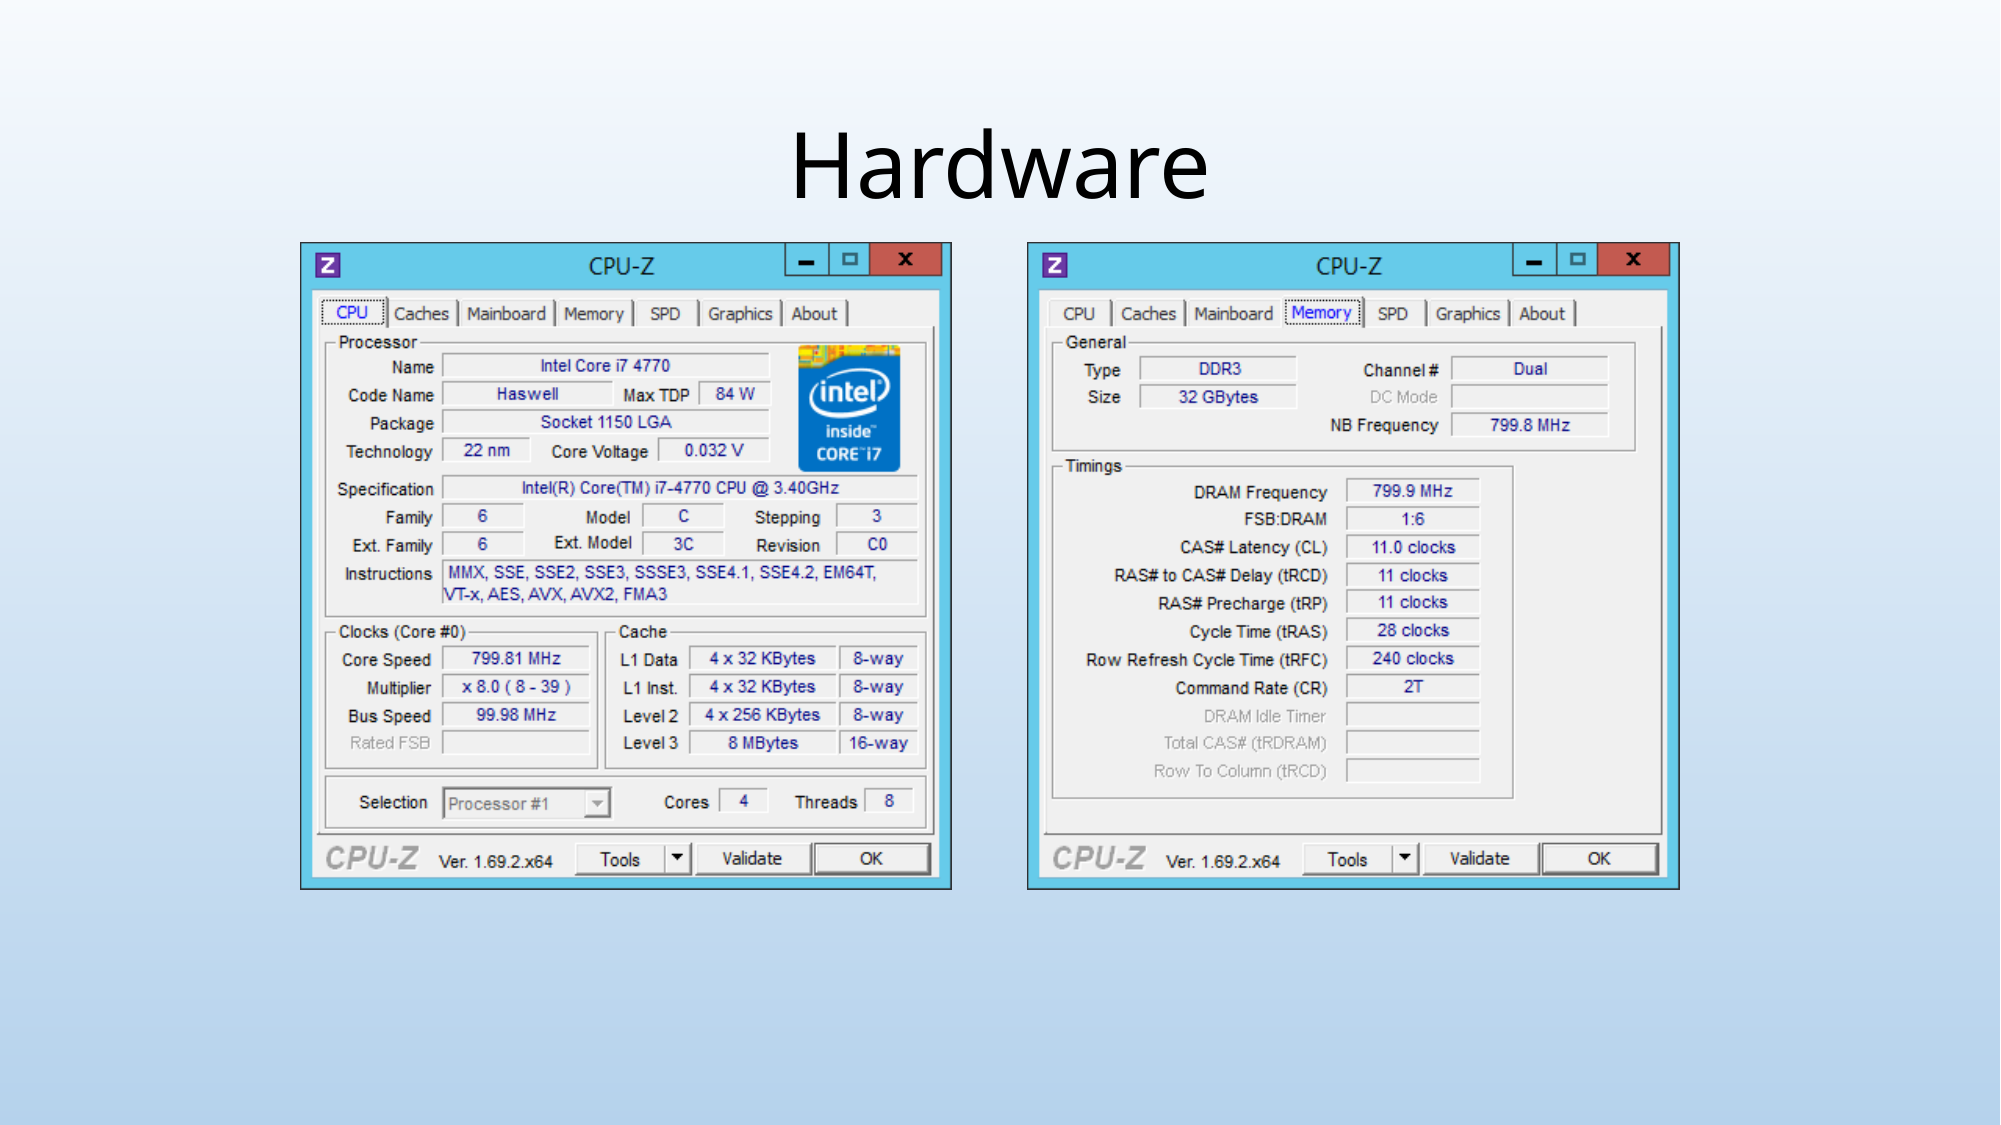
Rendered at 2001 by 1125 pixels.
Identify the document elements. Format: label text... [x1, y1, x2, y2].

picture [1027, 242, 1680, 890]
picture [299, 242, 952, 890]
title Hardware [137, 59, 1863, 278]
